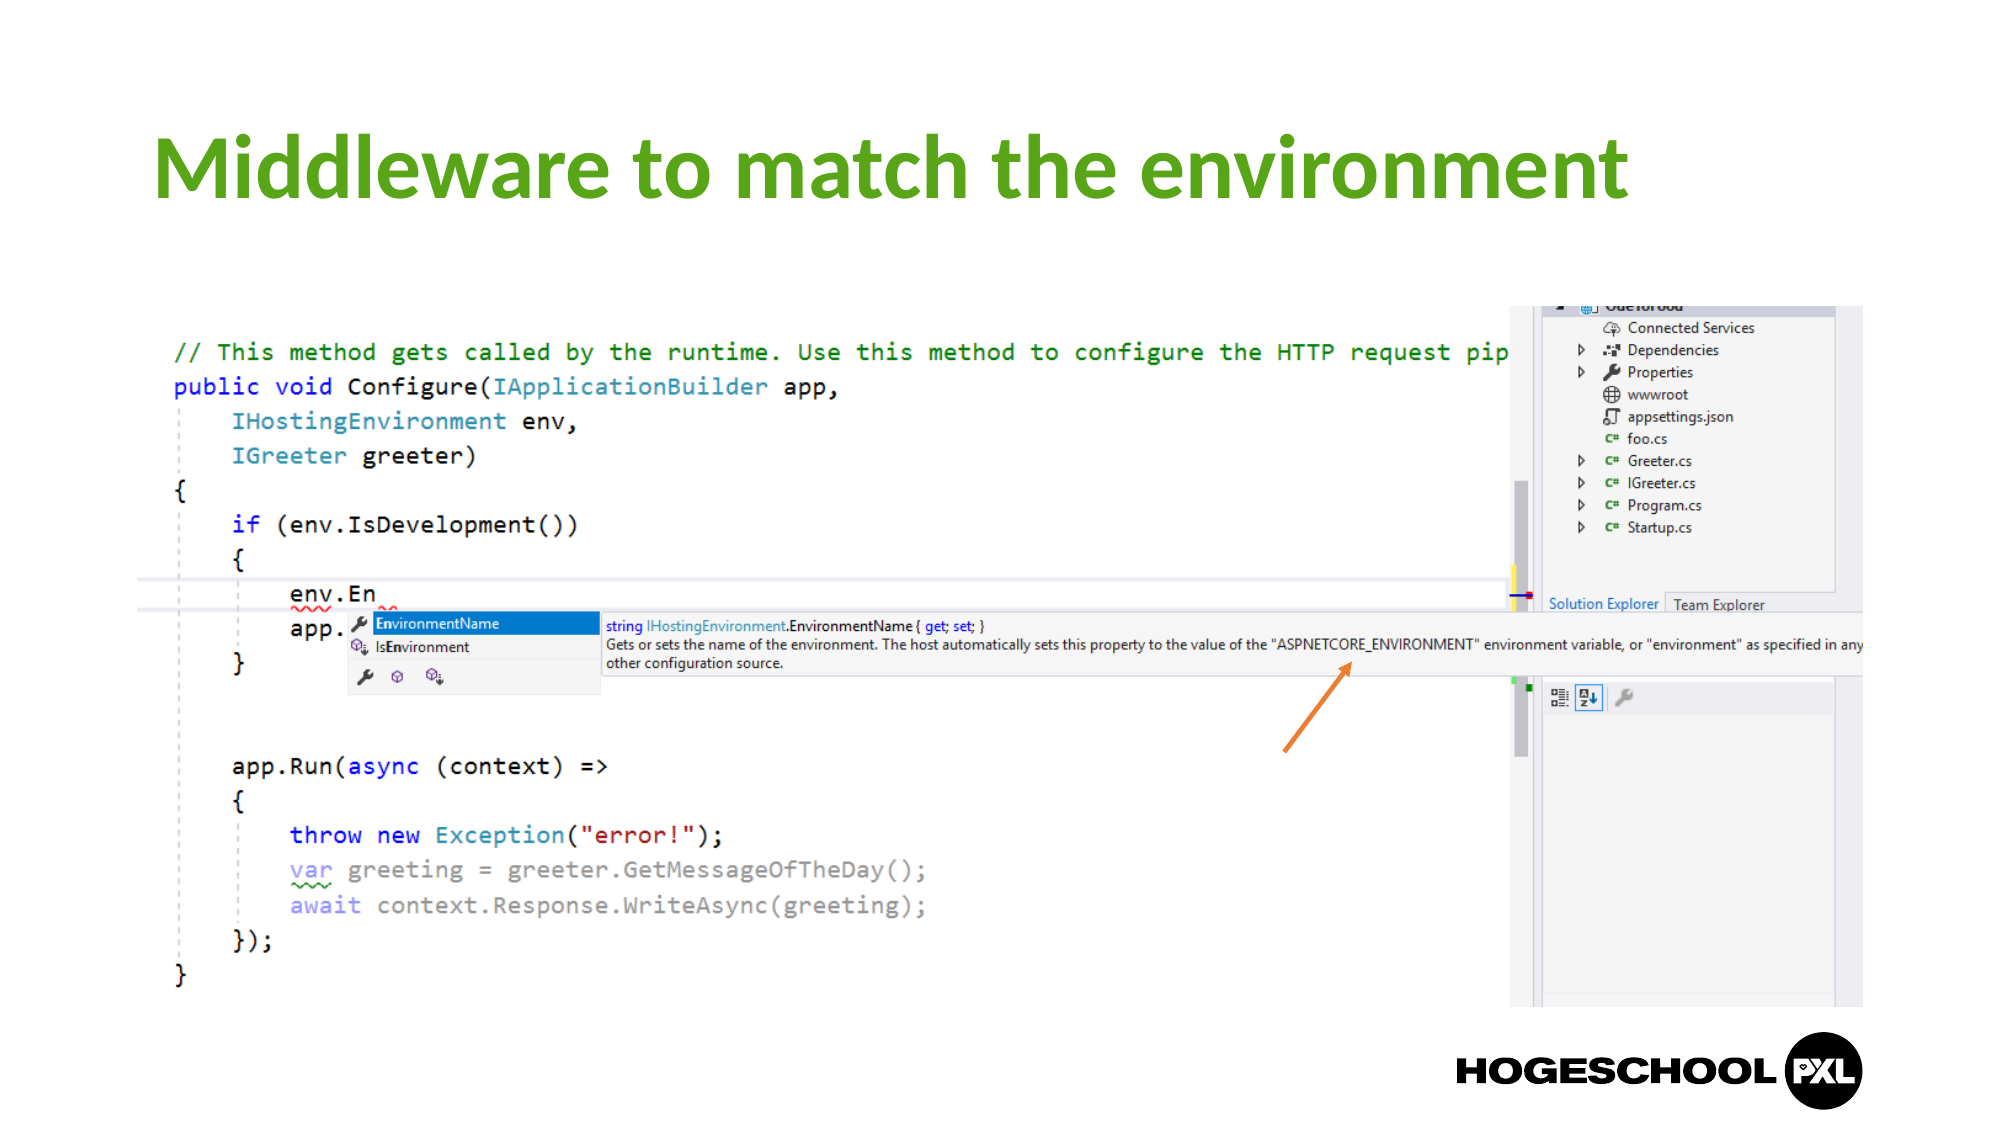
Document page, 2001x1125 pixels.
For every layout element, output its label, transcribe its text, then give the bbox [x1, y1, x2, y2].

title Middleware to match the environment [137, 59, 1863, 278]
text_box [1284, 661, 1352, 753]
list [137, 306, 1863, 1007]
